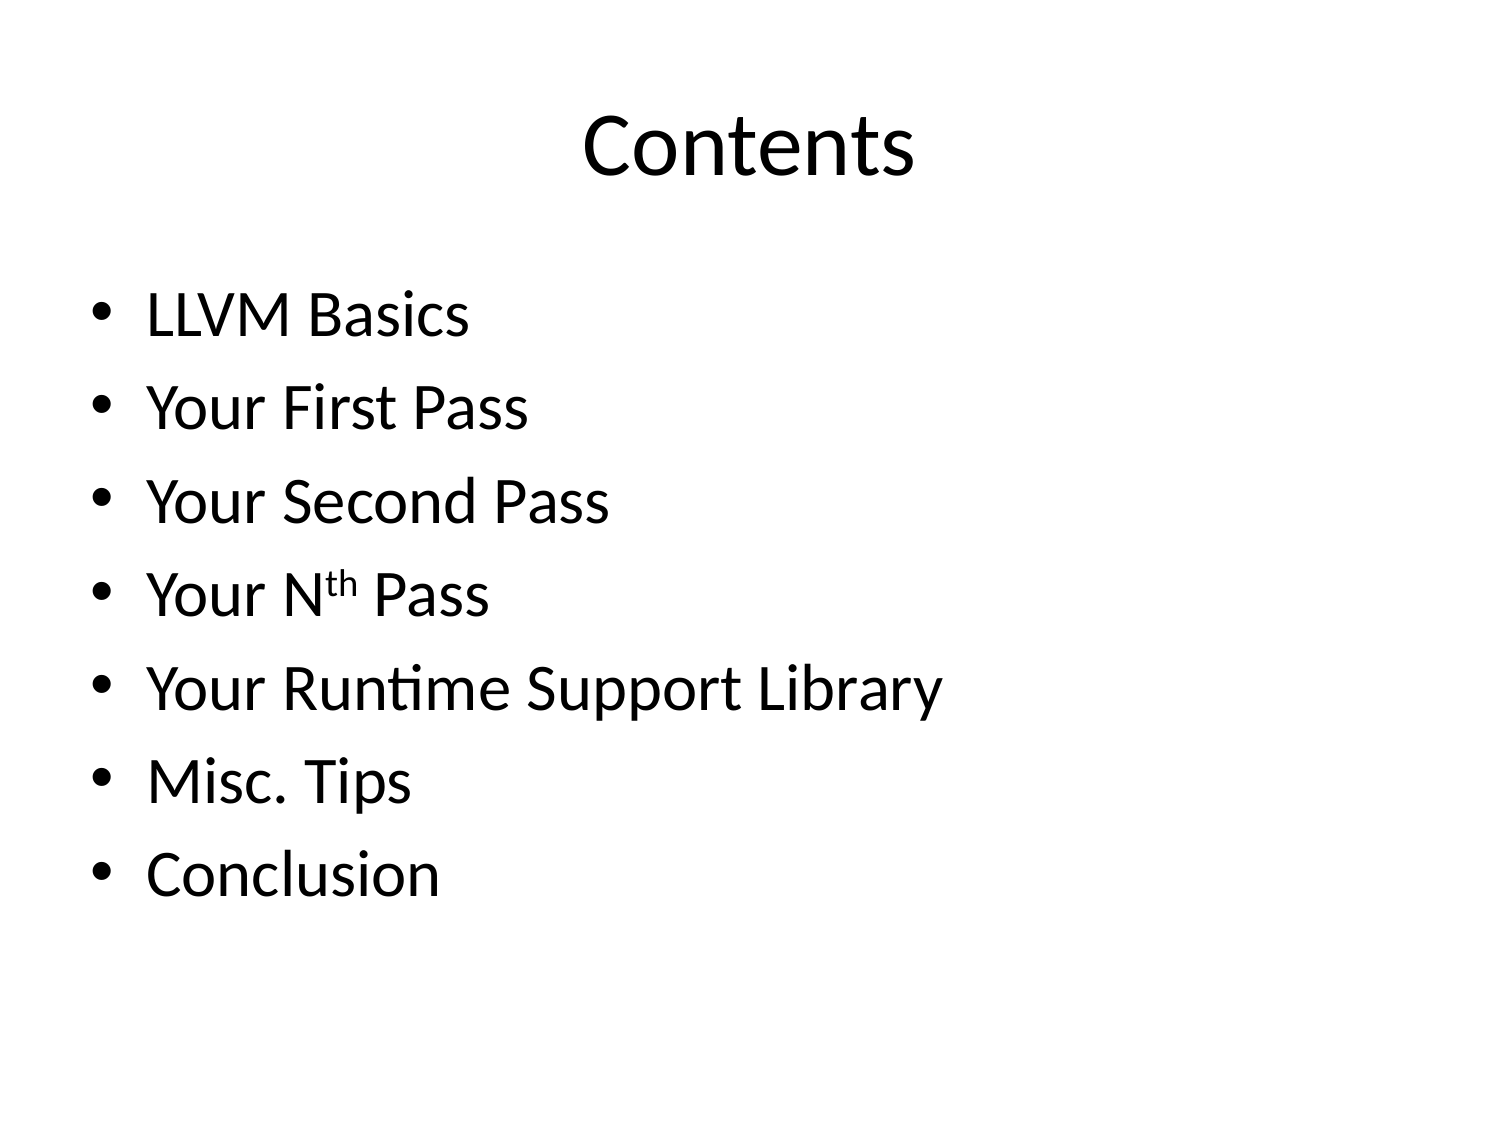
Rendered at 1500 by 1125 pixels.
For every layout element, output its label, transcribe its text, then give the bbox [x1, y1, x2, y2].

title Contents [75, 45, 1425, 233]
list LLVM Basics Your First Pass Your Second Pass Your Nth Pass Your Runtime Support Library Misc. Tips Conclusion [75, 262, 1425, 1005]
